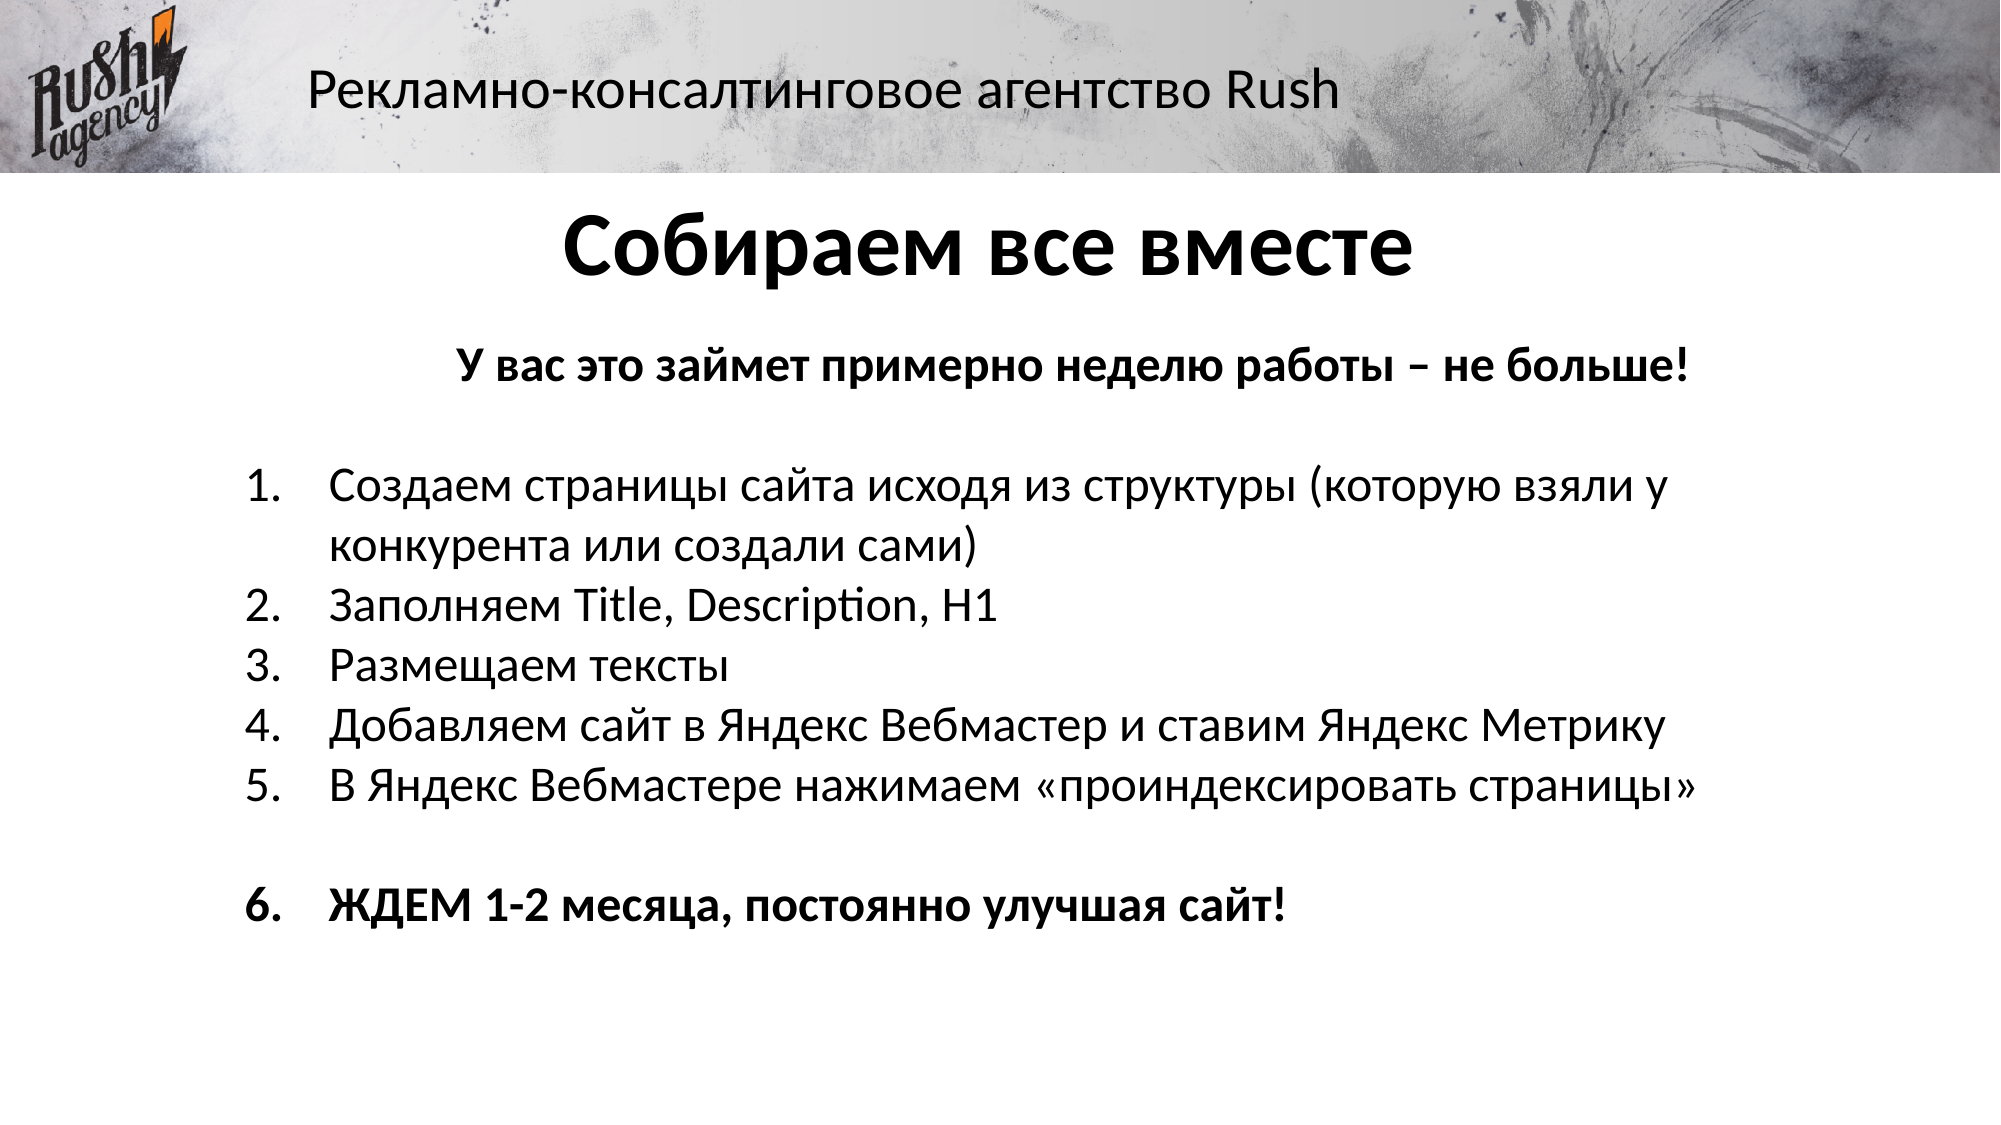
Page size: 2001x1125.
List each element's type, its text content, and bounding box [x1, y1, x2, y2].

text_box Собираем все вместе [127, 173, 1853, 303]
picture [0, 0, 2000, 173]
text_box У вас это займет примерно неделю работы – не больше! Создаем страницы сайта исходя из структуры (которую взяли у конкурента или создали сами) Заполняем Title, Description, H1 Размещаем тексты Добавляем сайт в Яндекс Вебмастер и ставим Яндекс Метрику В Яндекс Вебмастере нажимаем «проиндексировать страницы» ЖДЕМ 1-2 месяца, постоянно улучшая сайт! [229, 323, 1918, 939]
